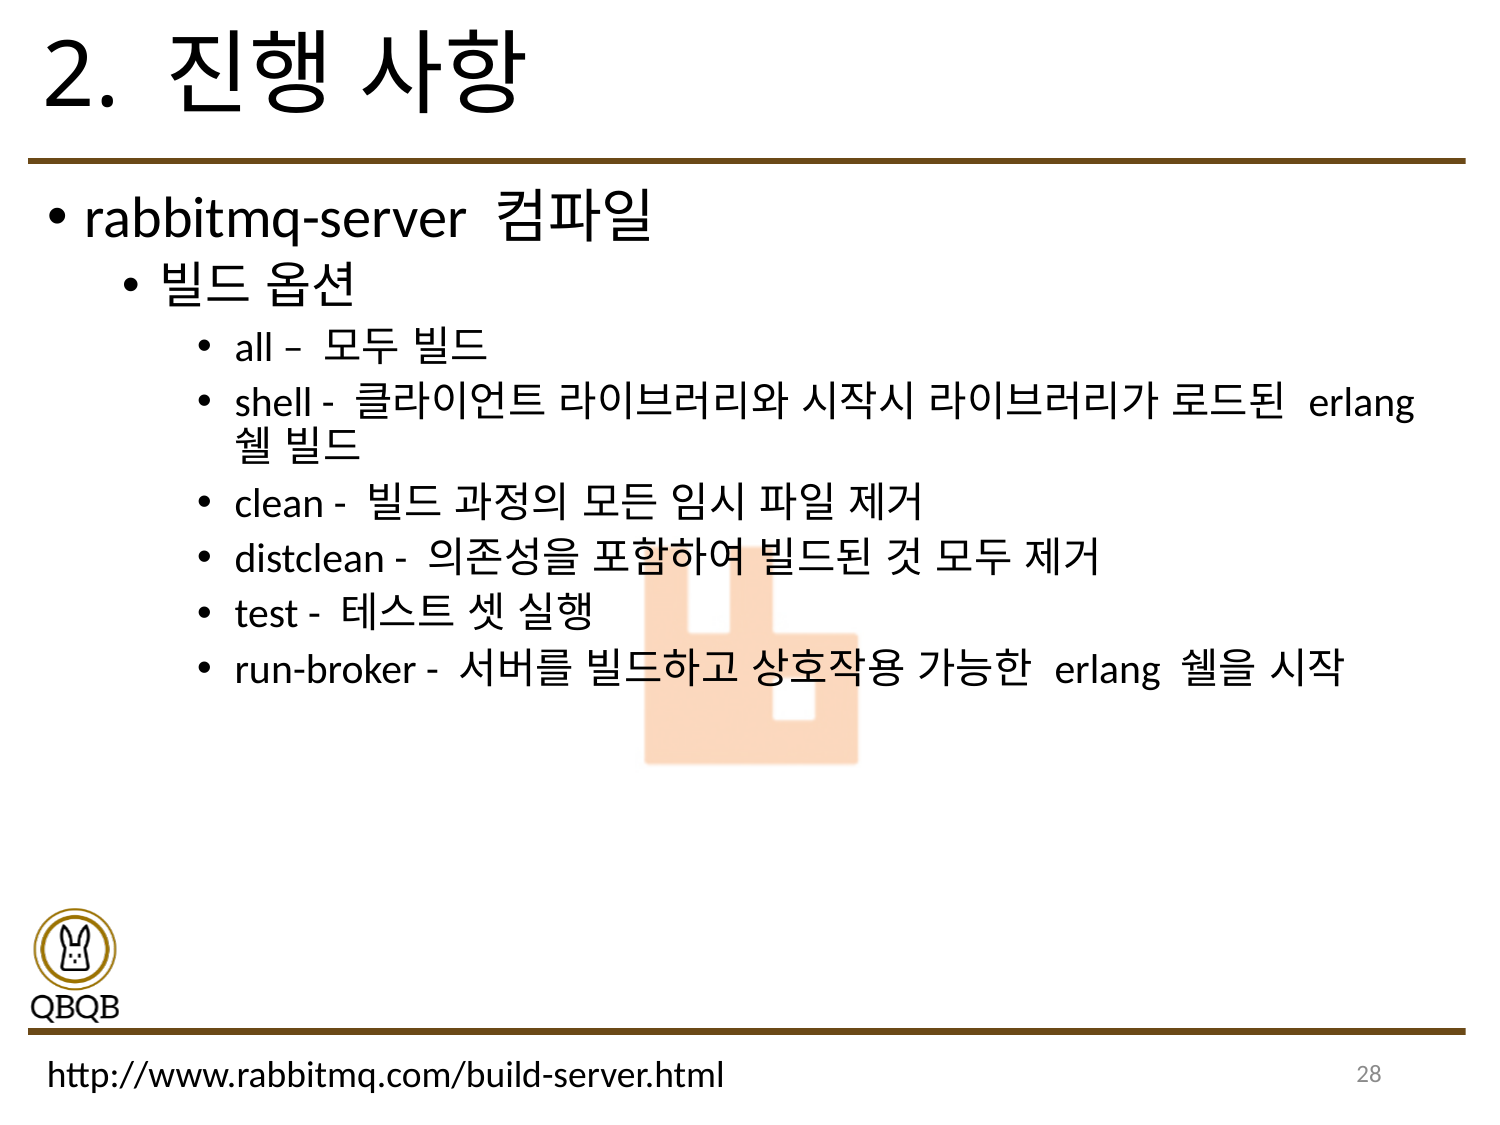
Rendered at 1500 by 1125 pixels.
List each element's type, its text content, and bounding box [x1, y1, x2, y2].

title 2. 진행 사항 [27, 6, 1228, 147]
slide_number 28 [1059, 1042, 1397, 1103]
picture [0, 856, 199, 1103]
text_box http://www.rabbitmq.com/build-server.html [32, 1042, 741, 1103]
list rabbitmq-server 컴파일 빌드 옵션 all – 모두 빌드 shell - 클라이언트 라이브러리와 시작시 라이브러리가 로드된 erlang 쉘 빌드 clean - 빌드 과정의 모든 임시 파일 제거 distclean - 의존성을 포함하여 빌드된 것 모두 제거 test - 테스트 셋 실행 run-broker - 서버를 빌드하고 상호작용 가능한 erlang 쉘을 시작 [32, 179, 1464, 979]
